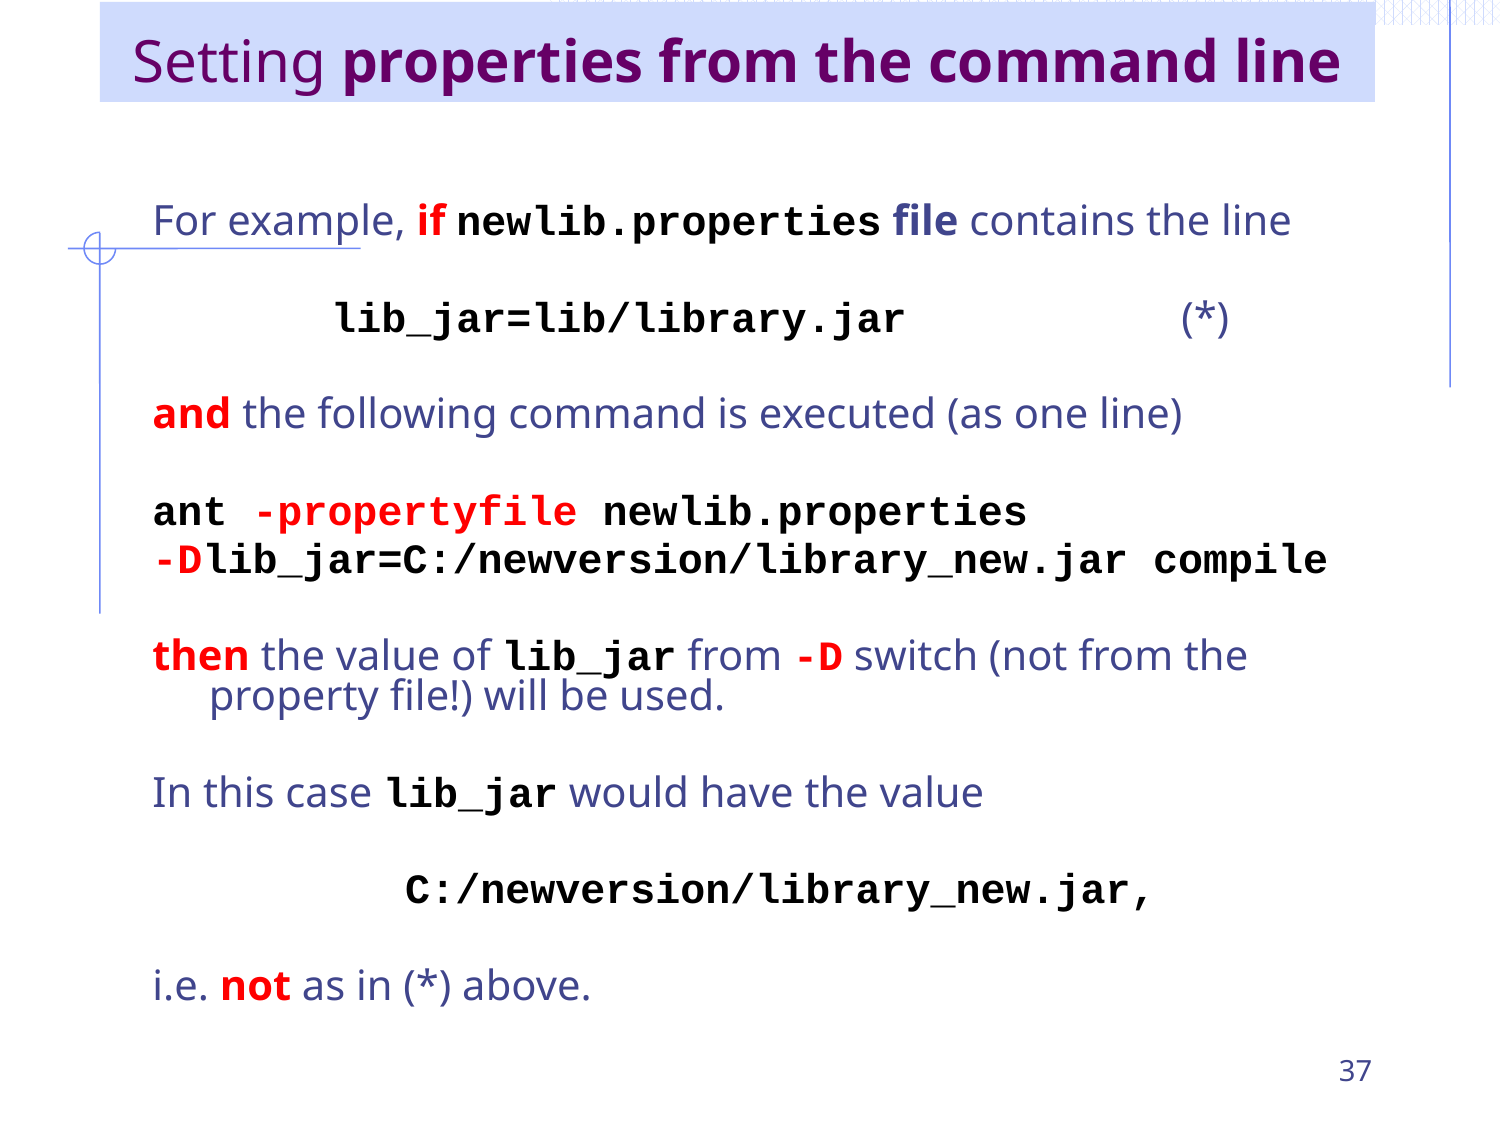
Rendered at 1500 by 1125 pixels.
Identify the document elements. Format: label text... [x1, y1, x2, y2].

slide_number 37 [1074, 1044, 1388, 1101]
list For example, if newlib.properties file contains the line lib_jar=lib/library.jar (*) and the following command is executed (as one line) ant -propertyfile newlib.properties -Dlib_jar=C:/newversion/library_new.jar compile then the value of lib_jar from -D switch (not from the property file!) will be used. In this case lib_jar would have the value C:/newversion/library_new.jar, i.e. not as in (*) above. [137, 196, 1424, 1044]
title Setting properties from the command line [99, 1, 1376, 103]
